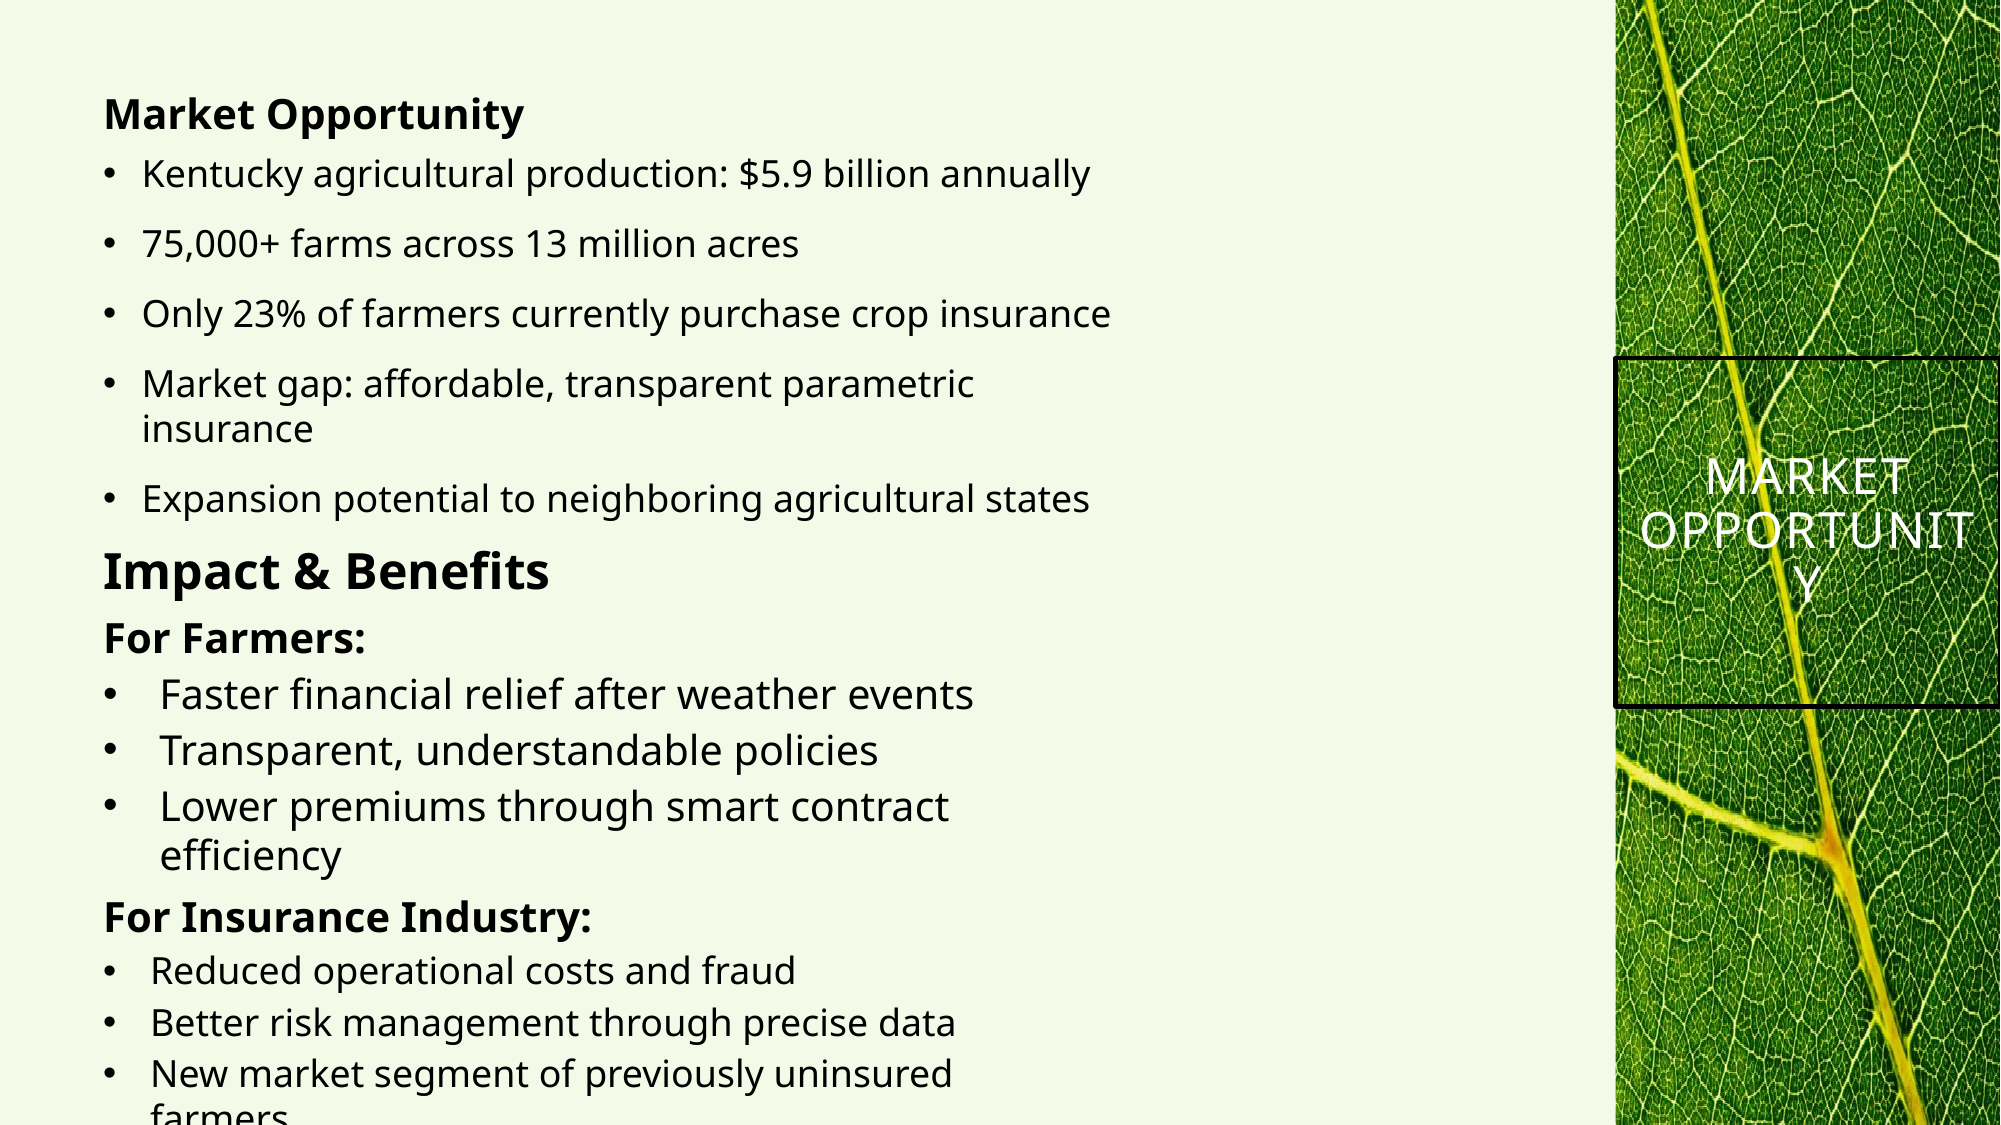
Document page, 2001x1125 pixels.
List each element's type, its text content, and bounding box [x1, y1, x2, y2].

text_box Market Opportunity Kentucky agricultural production: $5.9 billion annually 75,000+ farms across 13 million acres Only 23% of farmers currently purchase crop insurance Market gap: affordable, transparent parametric insurance Expansion potential to neighboring agricultural states [88, 80, 1158, 528]
picture [1615, 0, 2000, 1125]
text_box Impact & Benefits For Farmers: Faster financial relief after weather events Transparent, understandable policies Lower premiums through smart contract efficiency For Insurance Industry: Reduced operational costs and fraud Better risk management through precise data New market segment of previously uninsured farmers [88, 532, 1093, 1125]
